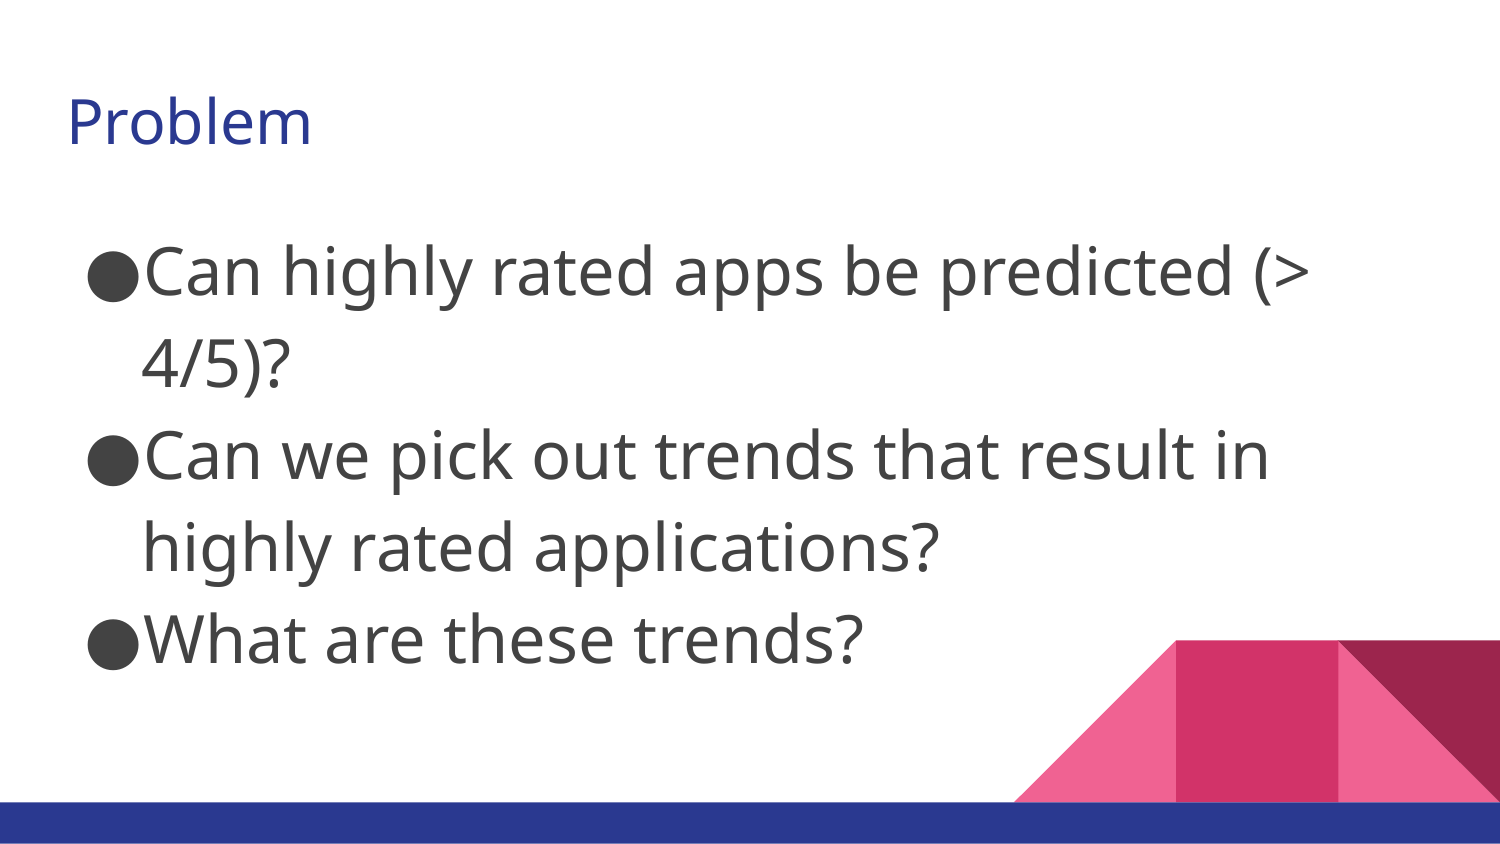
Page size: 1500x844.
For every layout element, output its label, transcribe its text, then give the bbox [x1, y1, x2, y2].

title Problem [51, 67, 1449, 167]
list Can highly rated apps be predicted (> 4/5)? Can we pick out trends that result in highly rated applications? What are these trends? [51, 201, 1449, 750]
